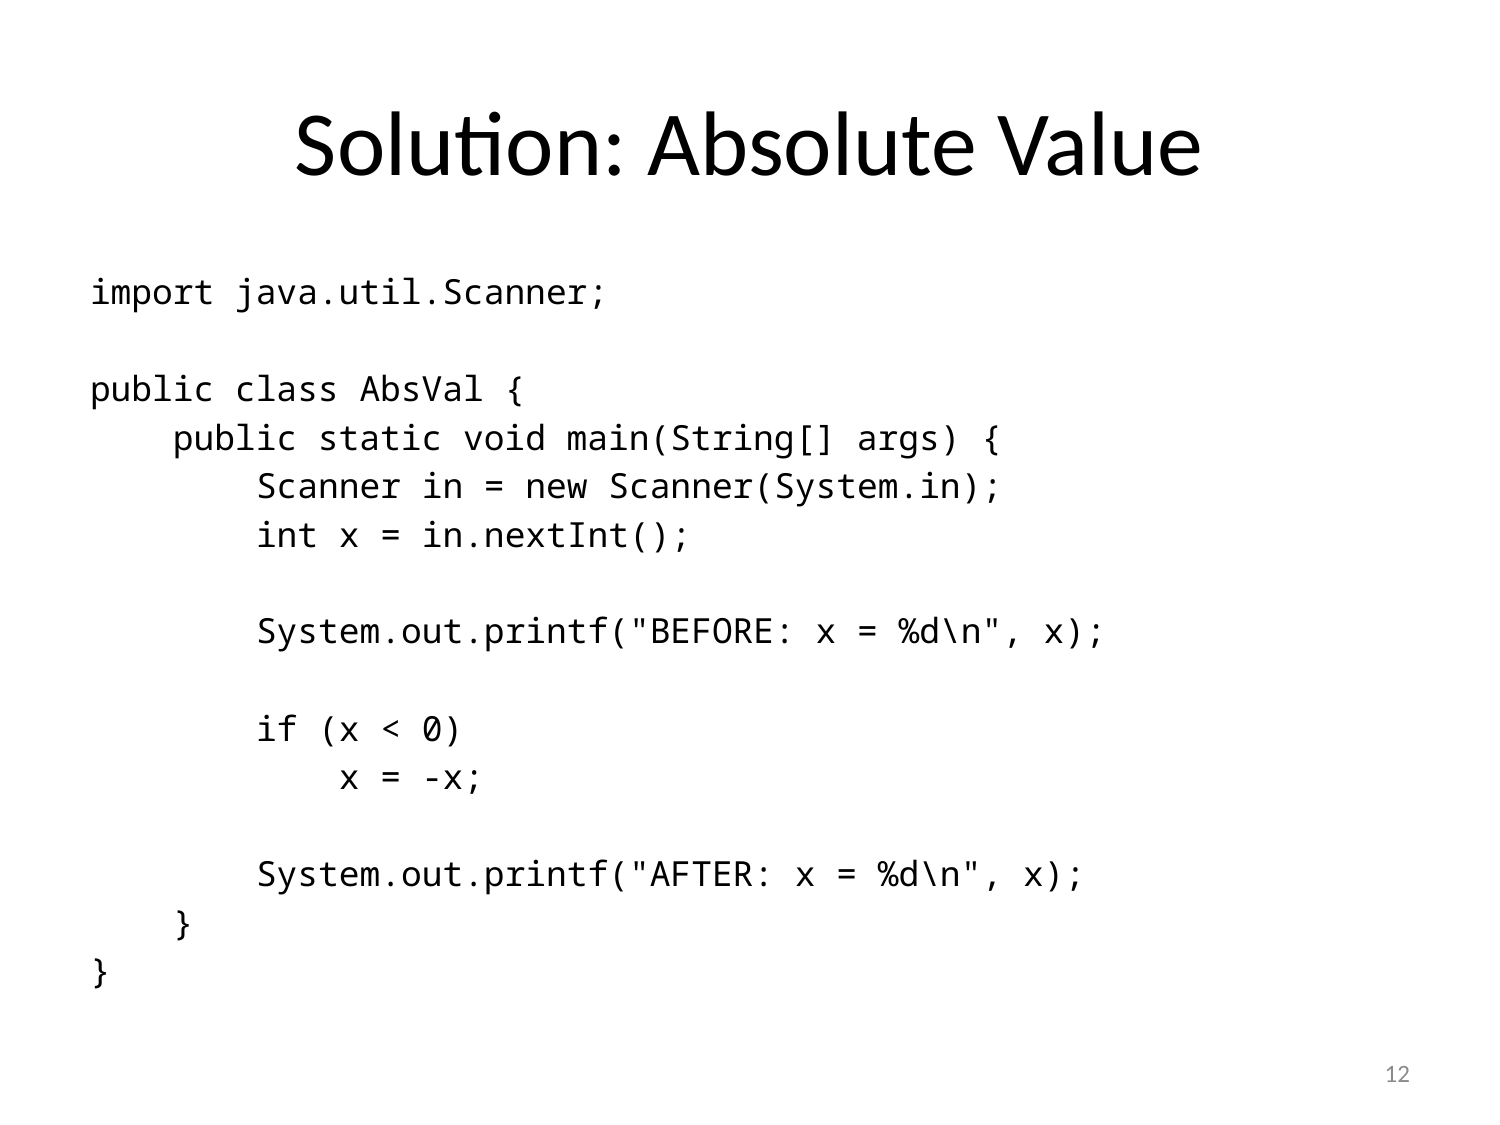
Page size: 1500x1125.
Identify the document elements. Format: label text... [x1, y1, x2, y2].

title Solution: Absolute Value [75, 45, 1425, 233]
slide_number 12 [1074, 1042, 1425, 1103]
list import java.util.Scanner; public class AbsVal { public static void main(String[] args) { Scanner in = new Scanner(System.in); int x = in.nextInt(); System.out.printf("BEFORE: x = %d\n", x); if (x < 0) x = -x; System.out.printf("AFTER: x = %d\n", x); } } [75, 262, 1425, 1005]
